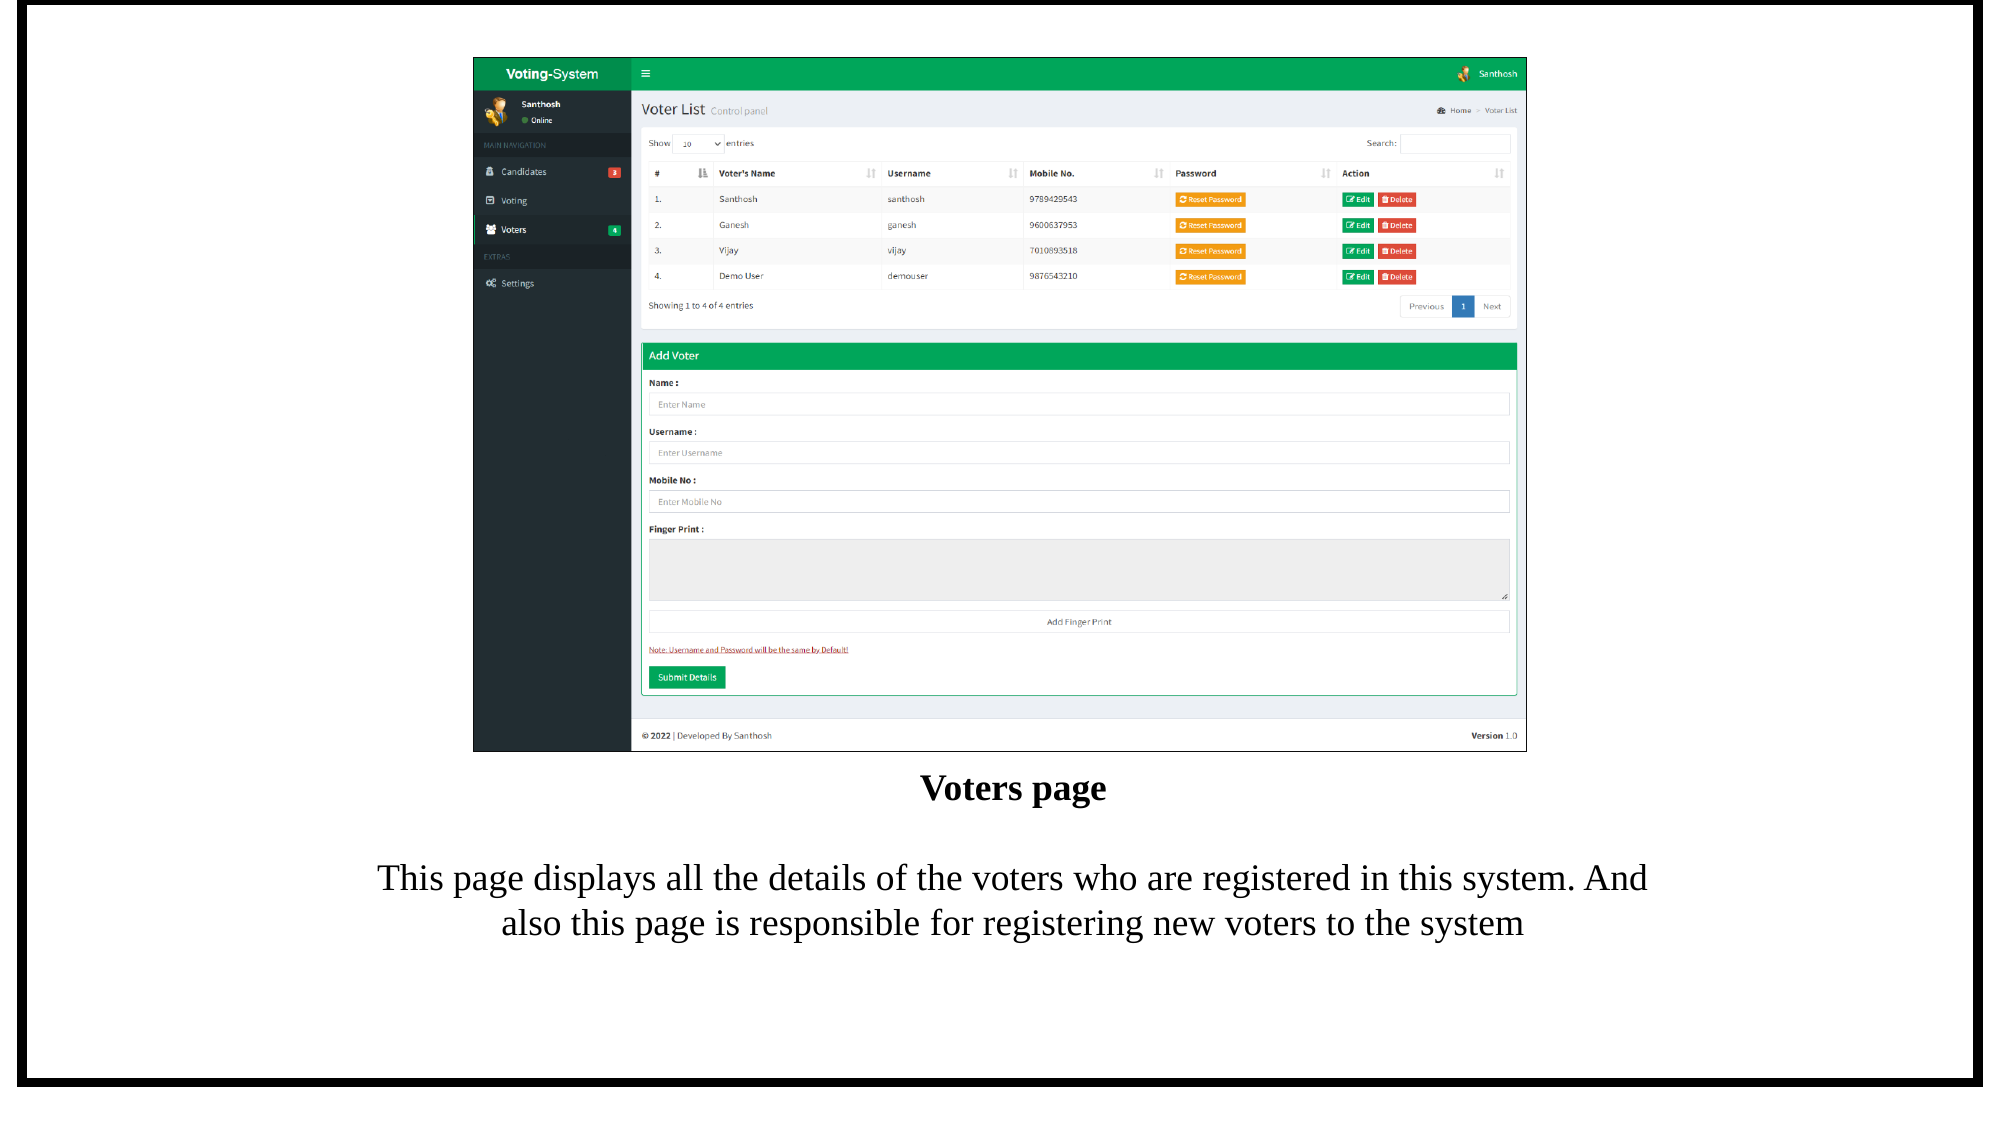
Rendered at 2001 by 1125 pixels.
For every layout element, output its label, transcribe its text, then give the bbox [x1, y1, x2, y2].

text_box Voters page This page displays all the details of the voters who are registered in this system. And also this page is responsible for registering new voters to the system [328, 755, 1699, 950]
text_box [21, 0, 1979, 1083]
picture [473, 57, 1527, 752]
